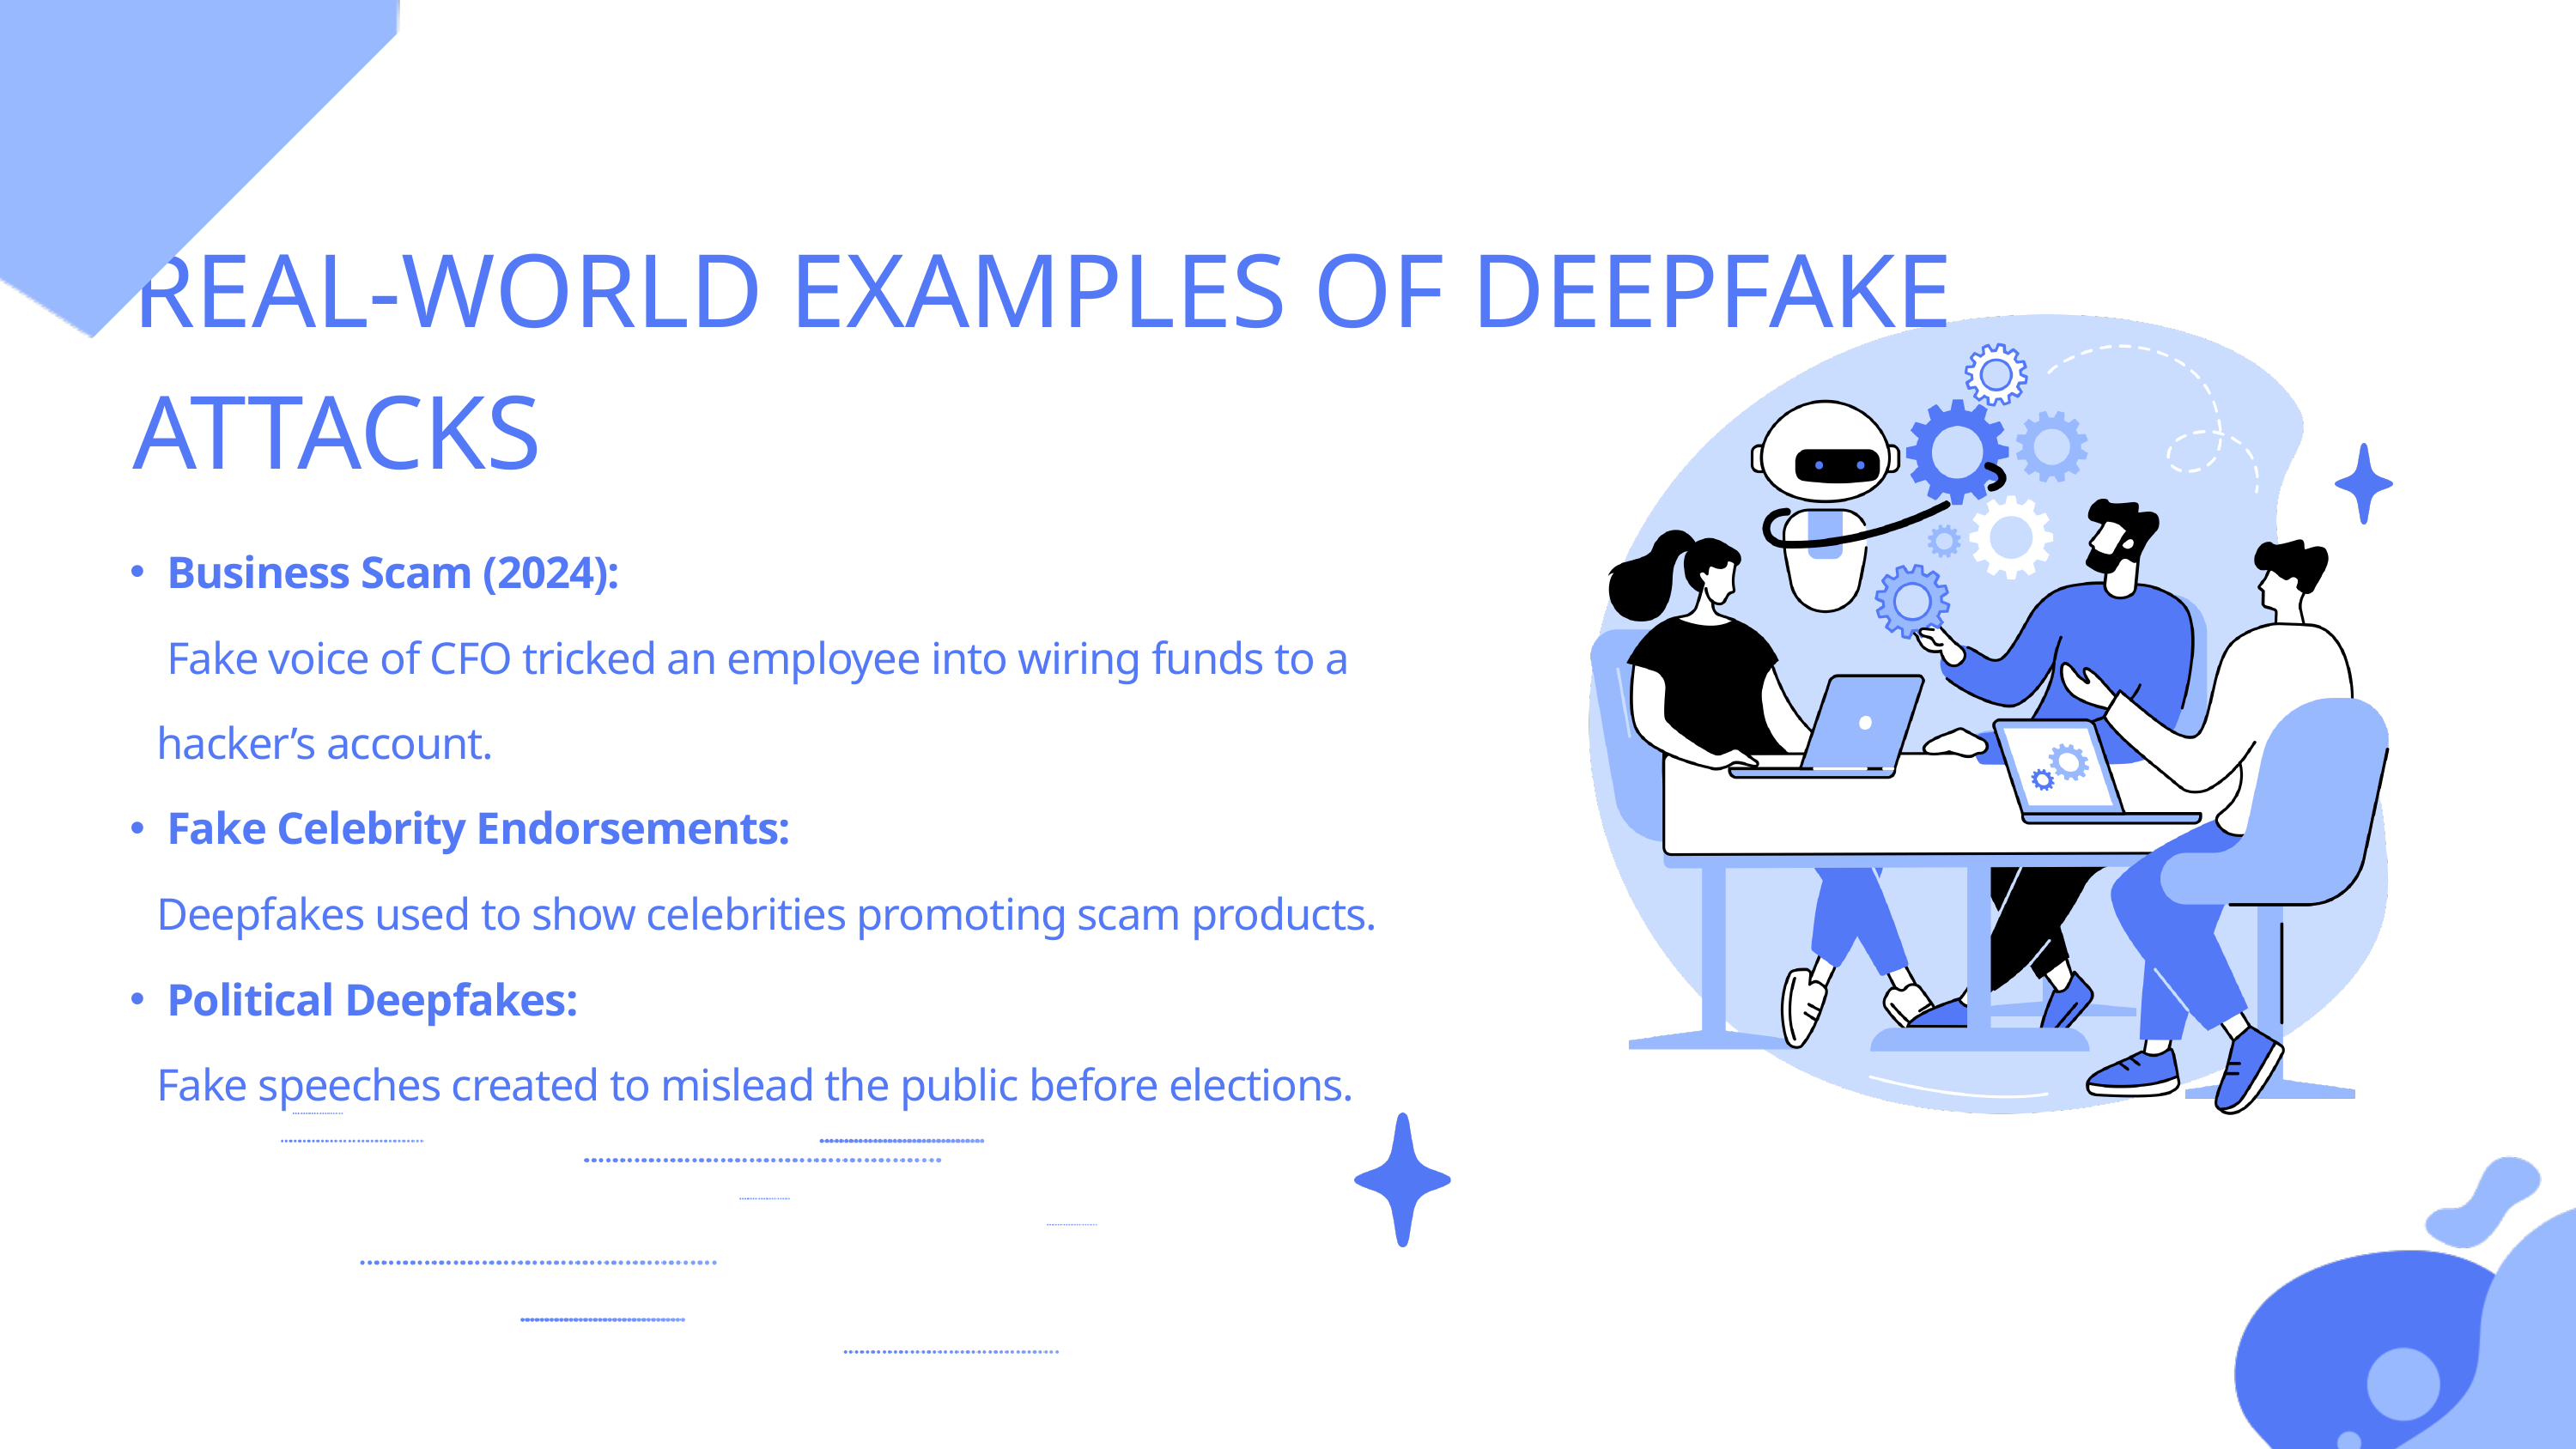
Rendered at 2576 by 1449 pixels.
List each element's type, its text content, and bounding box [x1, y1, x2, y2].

text_box [0, 0, 431, 421]
text_box REAL-WORLD EXAMPLES OF DEEPFAKE ATTACKS [132, 206, 2089, 489]
text_box [1354, 1113, 1451, 1247]
text_box [2335, 443, 2393, 524]
text_box [2226, 1151, 2576, 1449]
text_box [281, 1196, 1111, 1449]
text_box [1581, 314, 2393, 1199]
text_box Business Scam (2024): Fake voice of CFO tricked an employee into wiring funds to a hacker’s account. Fake Celebrity Endorsements: Deepfakes used to show celebrities promoting scam products. Political Deepfakes: Fake speeches created to mislead the public before elections. [92, 511, 1559, 1196]
